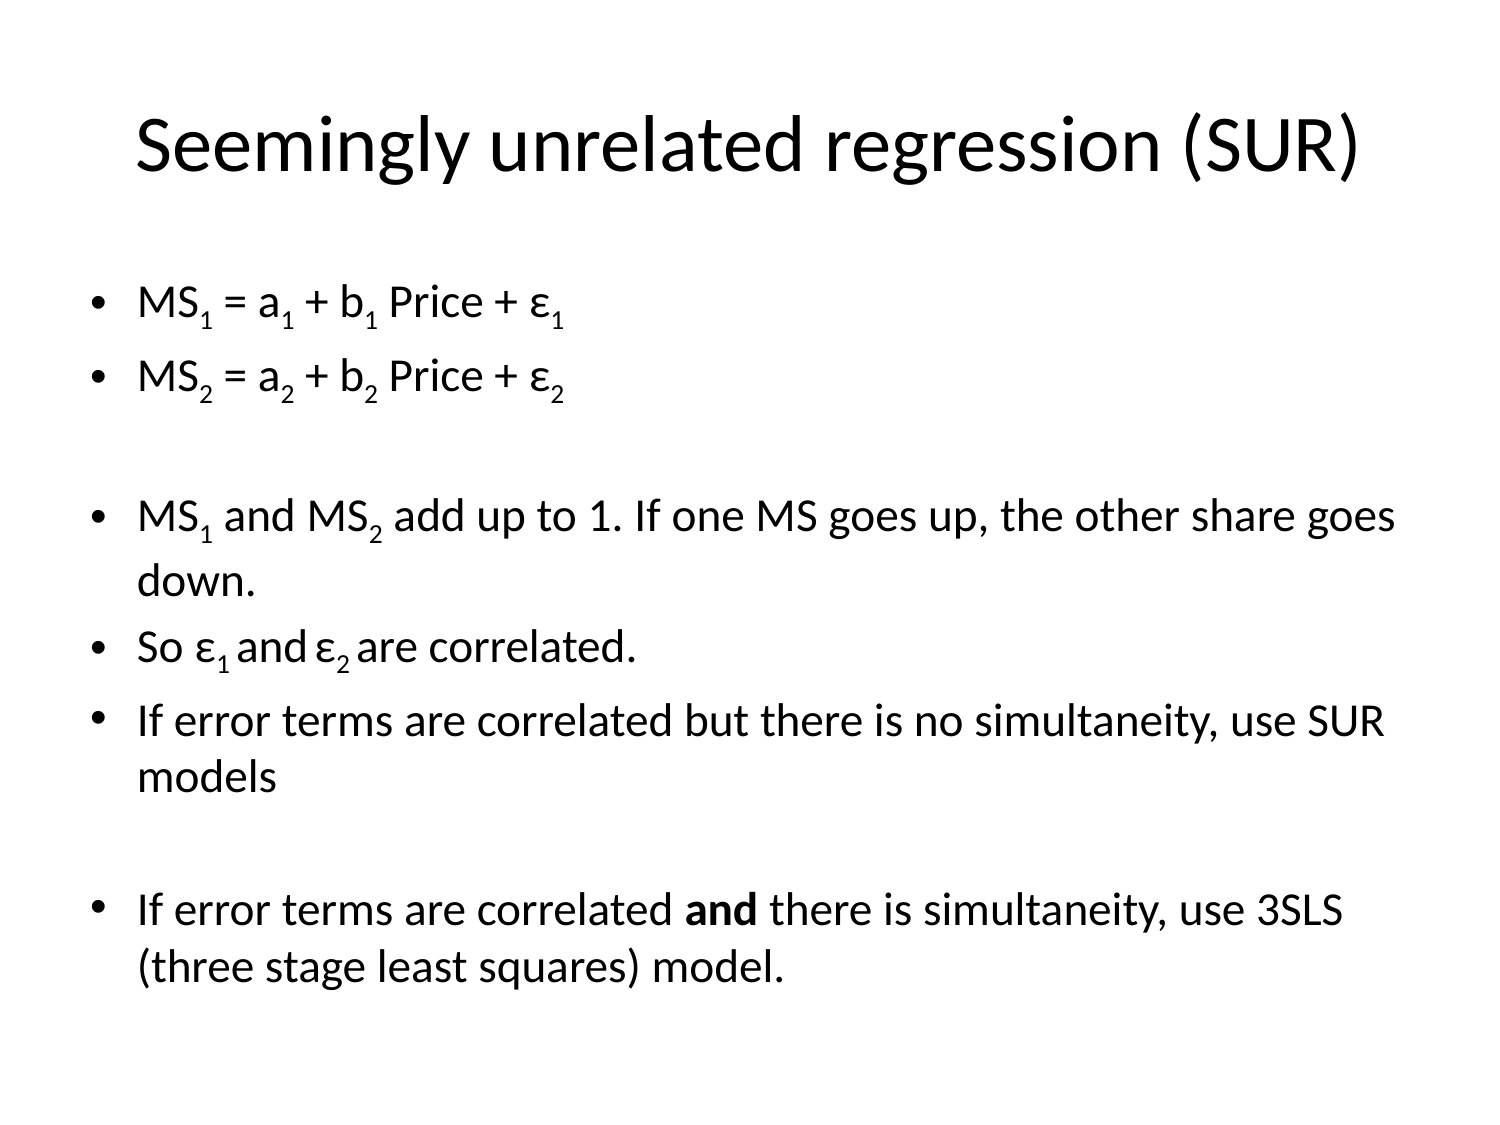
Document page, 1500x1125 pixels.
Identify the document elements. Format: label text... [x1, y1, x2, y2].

title Seemingly unrelated regression (SUR) [75, 45, 1425, 233]
list MS1 = a1 + b1 Price + ε1 MS2 = a2 + b2 Price + ε2 MS1 and MS2 add up to 1. If one MS goes up, the other share goes down. So ε1 and ε2 are correlated. If error terms are correlated but there is no simultaneity, use SUR models If error terms are correlated and there is simultaneity, use 3SLS (three stage least squares) model. [75, 262, 1425, 1005]
